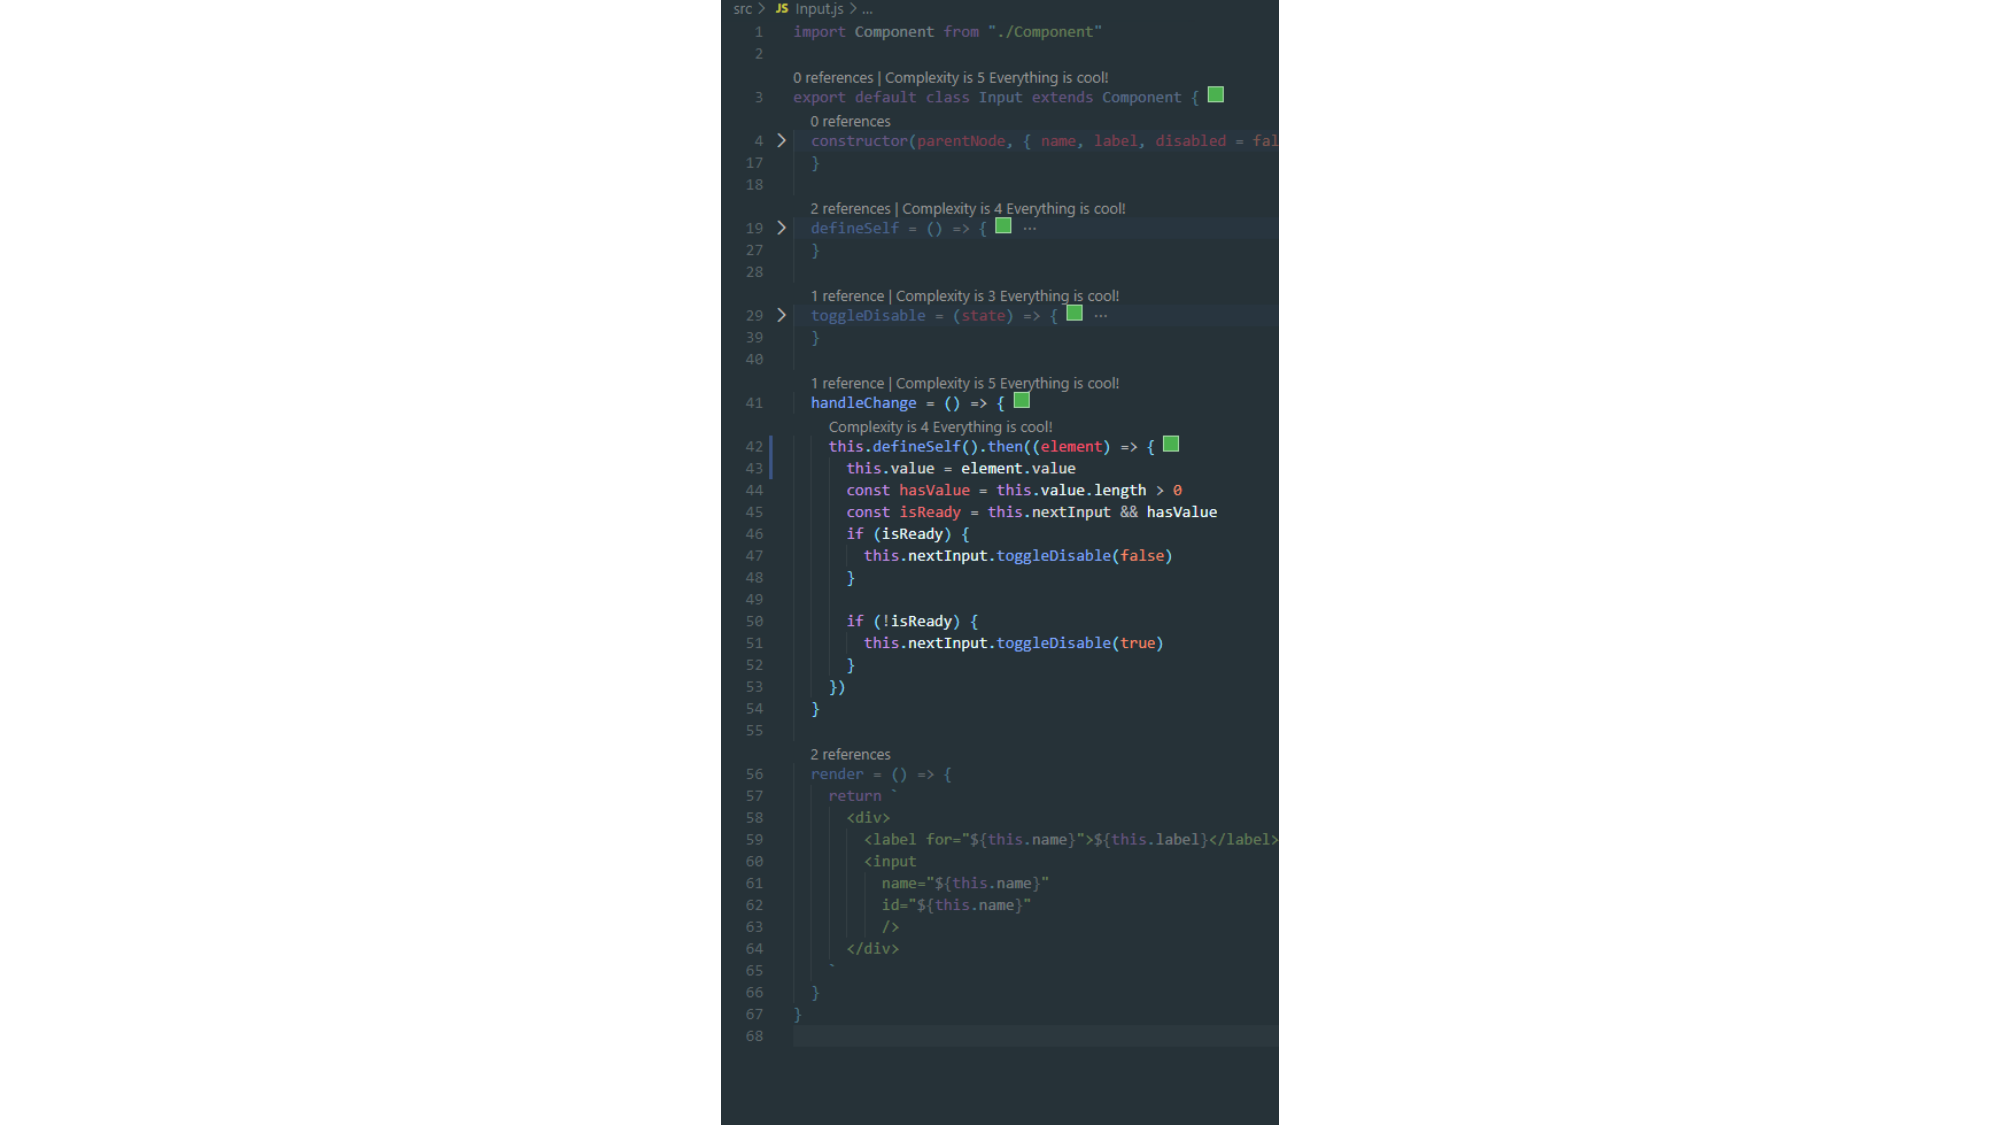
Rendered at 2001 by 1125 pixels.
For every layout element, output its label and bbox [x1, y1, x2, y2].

picture [721, 0, 1279, 1125]
